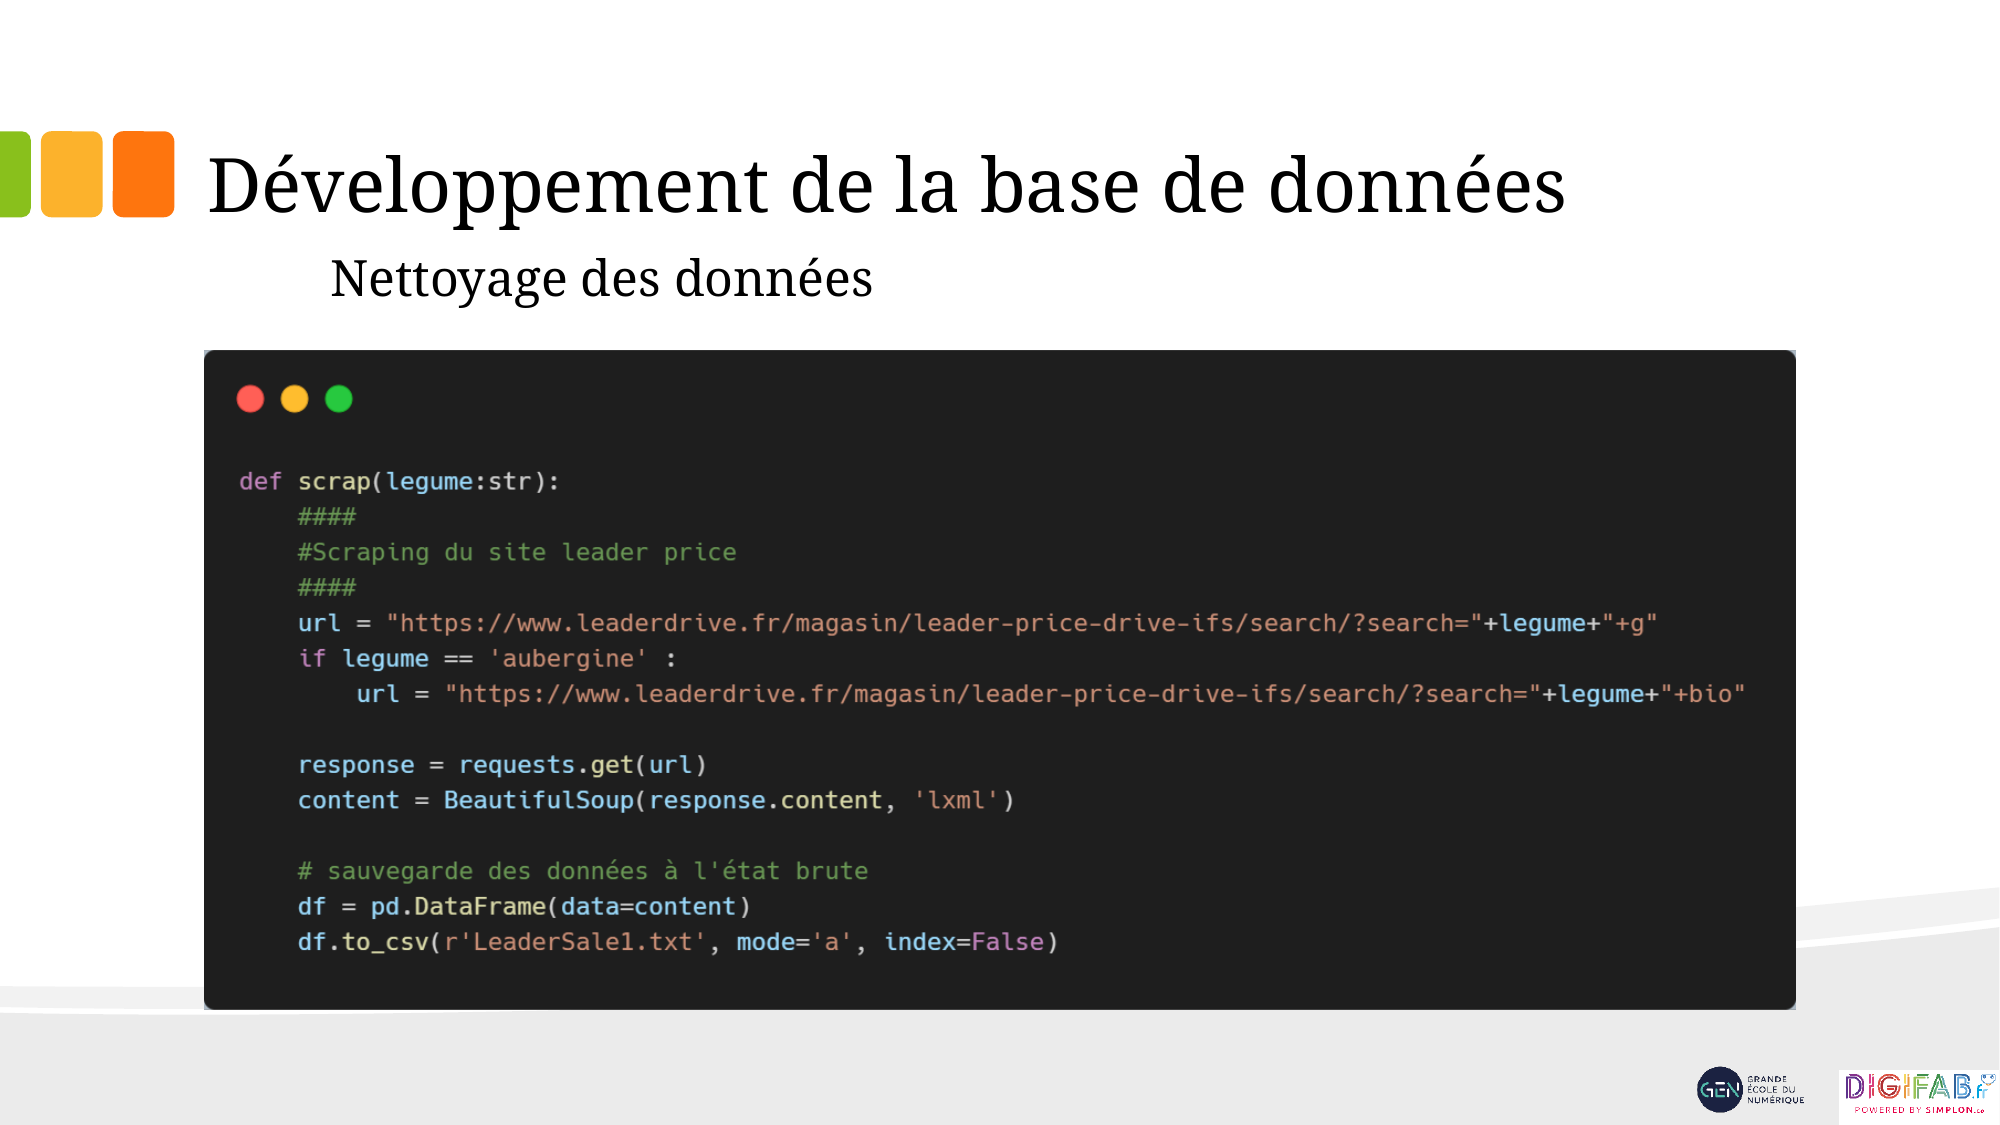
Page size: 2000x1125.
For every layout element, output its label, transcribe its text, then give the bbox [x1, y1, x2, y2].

text_box Nettoyage des données [315, 239, 918, 315]
picture [1839, 1070, 2000, 1125]
title Développement de la base de données [187, 24, 1787, 238]
picture [1663, 1031, 1838, 1125]
picture [204, 349, 1796, 1011]
